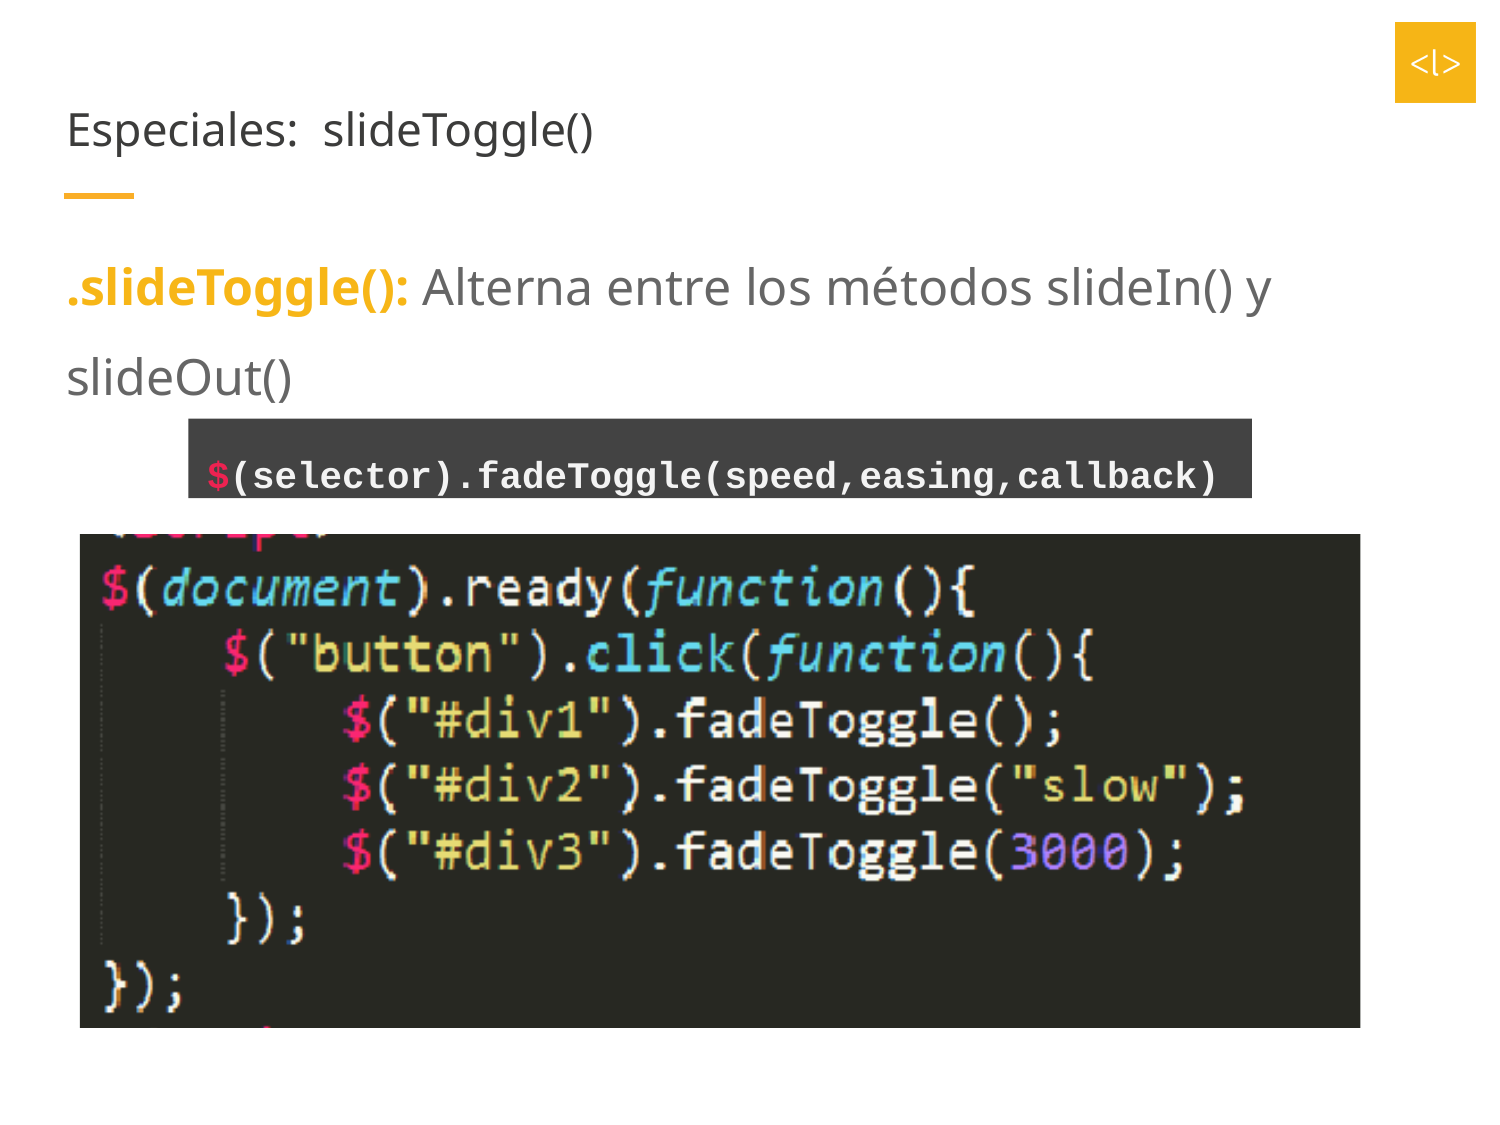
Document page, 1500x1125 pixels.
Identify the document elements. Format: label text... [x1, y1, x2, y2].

text_box [188, 418, 192, 499]
list .slideToggle(): Alterna entre los métodos slideIn() y slideOut() [51, 210, 1463, 320]
text_box Especiales: slideToggle() [51, 85, 1449, 210]
picture [79, 534, 1361, 1029]
picture [1395, 22, 1476, 103]
list $(selector).fadeToggle(speed,easing,callback) [192, 413, 1323, 503]
